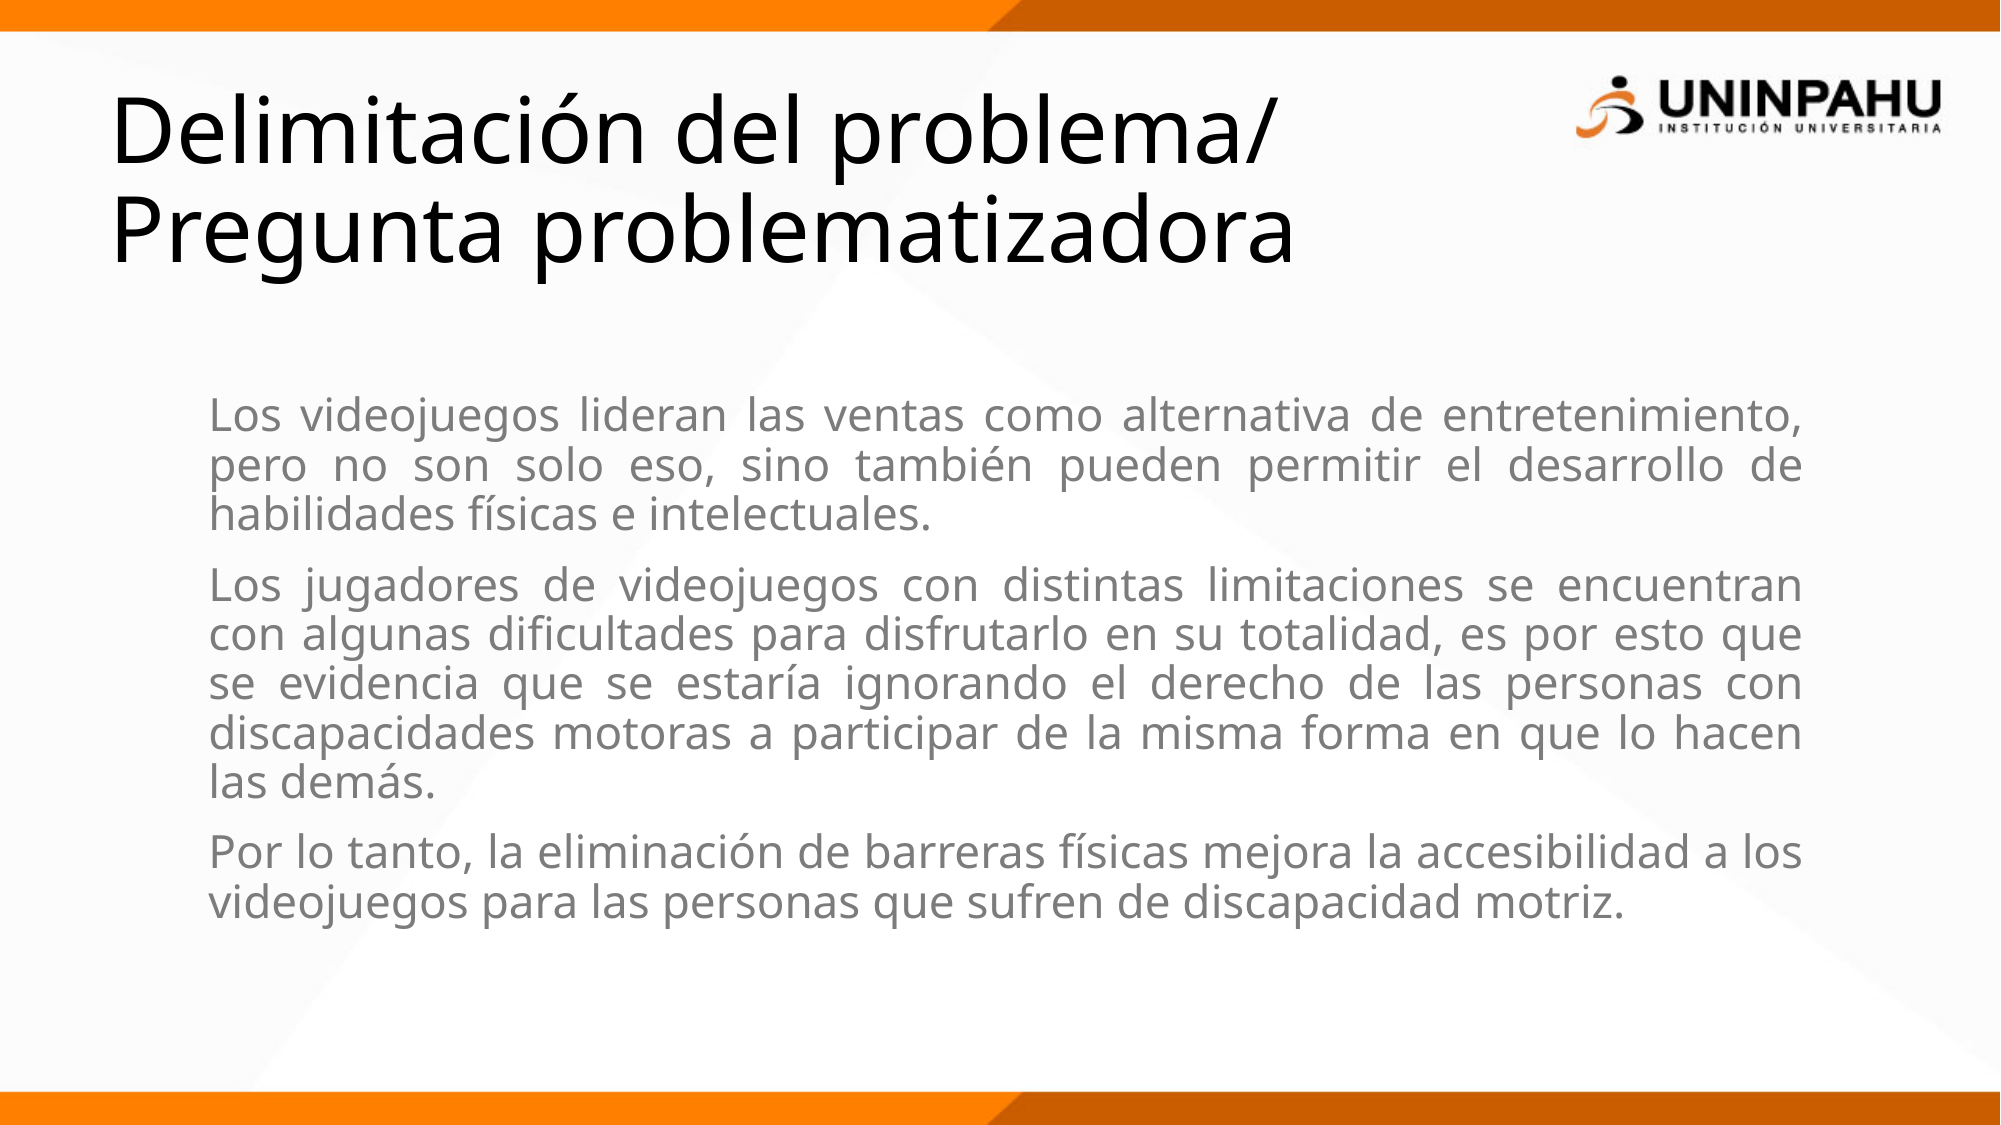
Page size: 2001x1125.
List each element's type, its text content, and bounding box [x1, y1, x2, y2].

picture [0, 0, 2000, 1125]
title Delimitación del problema/ Pregunta problematizadora [94, 74, 1820, 293]
list Los videojuegos lideran las ventas como alternativa de entretenimiento, pero no son solo eso, sino también pueden permitir el desarrollo de habilidades físicas e intelectuales. Los jugadores de videojuegos con distintas limitaciones se encuentran con algunas dificultades para disfrutarlo en su totalidad, es por esto que se evidencia que se estaría ignorando el derecho de las personas con discapacidades motoras a participar de la misma forma en que lo hacen las demás. Por lo tanto, la eliminación de barreras físicas mejora la accesibilidad a los videojuegos para las personas que sufren de discapacidad motriz. [193, 384, 1820, 942]
